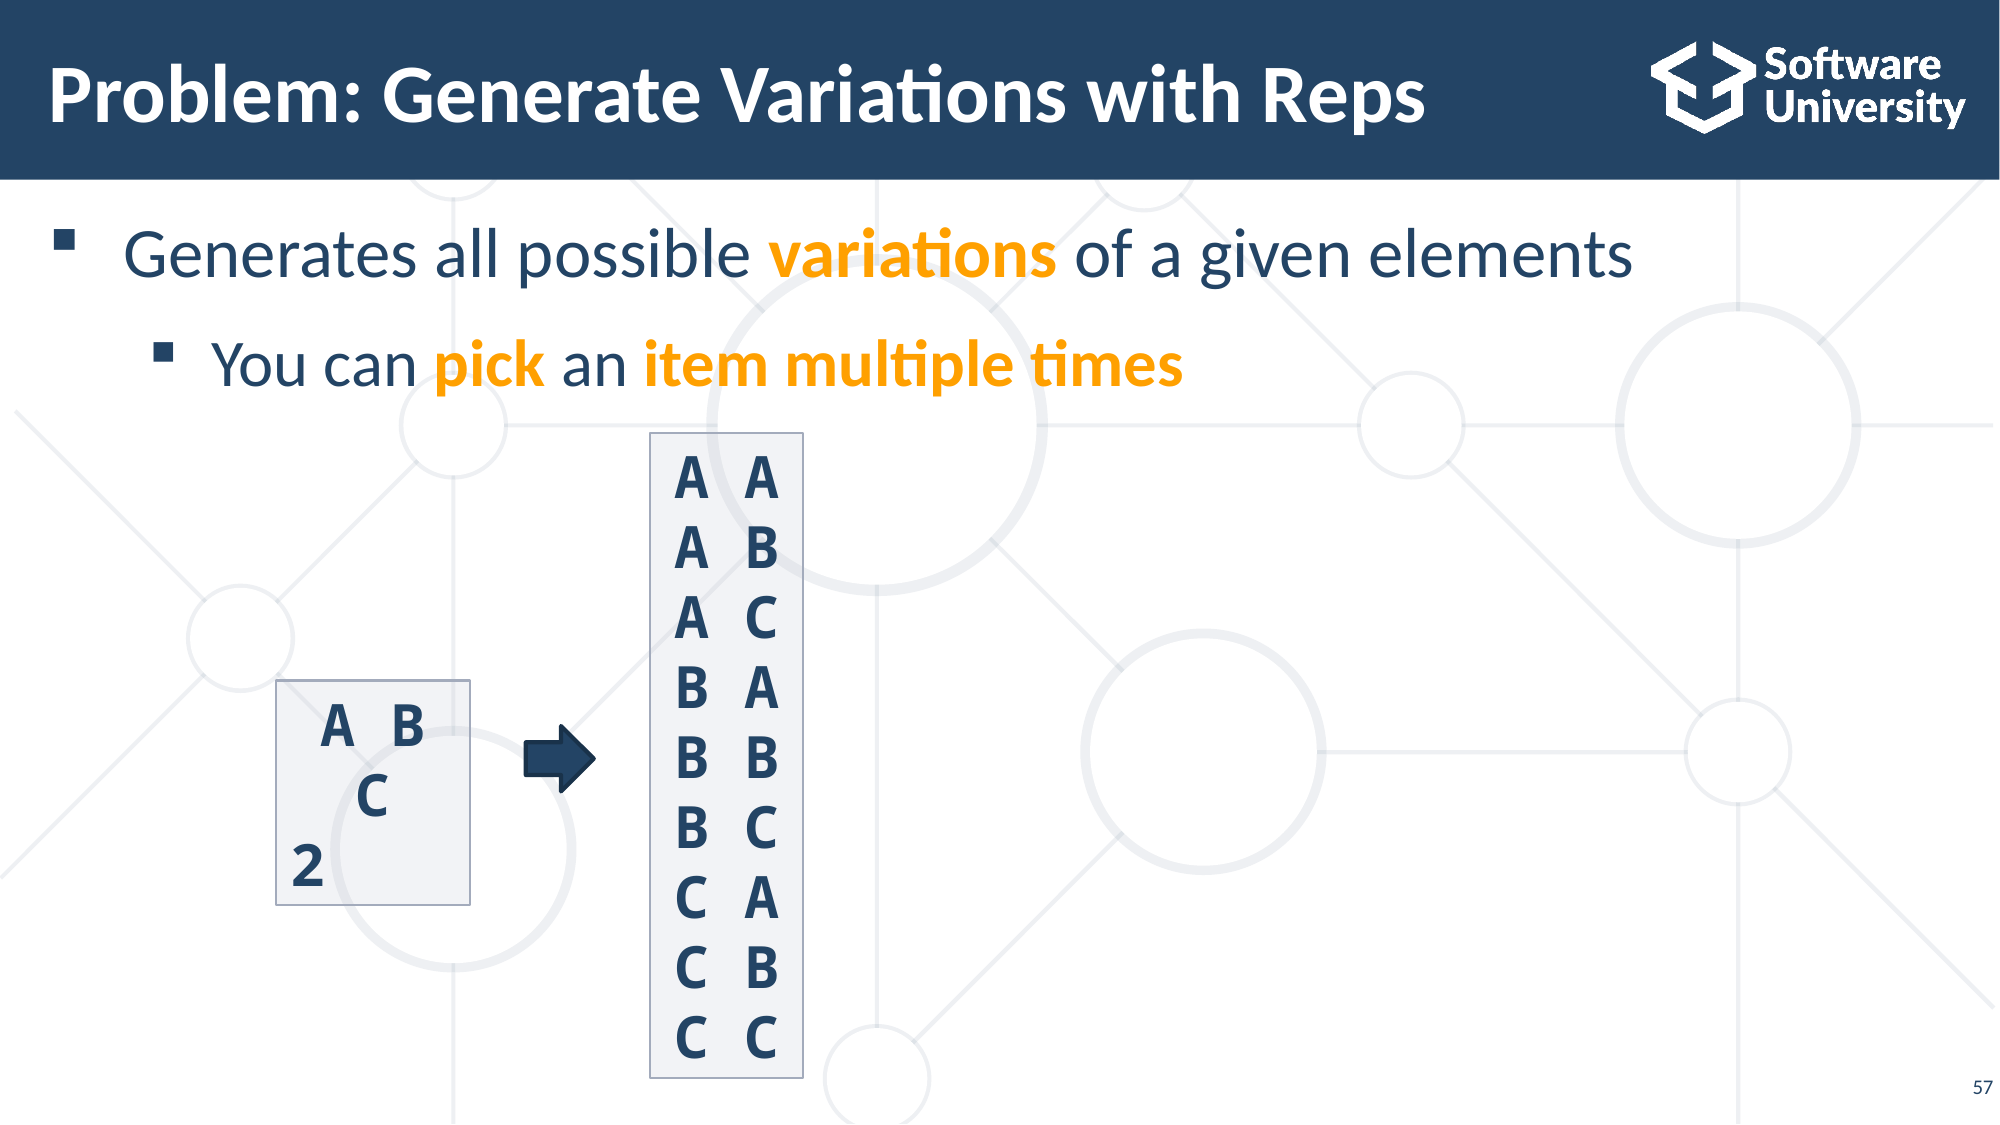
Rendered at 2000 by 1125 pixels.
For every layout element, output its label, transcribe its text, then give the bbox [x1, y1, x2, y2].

text_box A A A B A C B A B B B C C A C B C C [649, 433, 804, 1078]
list Generates all possible variations of a given elements You can pick an item multiple times [31, 196, 1970, 1050]
text_box [523, 724, 596, 794]
title Problem: Generate Variations with Reps [31, 16, 1591, 162]
picture [1651, 41, 1966, 134]
text_box A B C 2 [275, 680, 470, 906]
slide_number 57 [1929, 1070, 2000, 1103]
